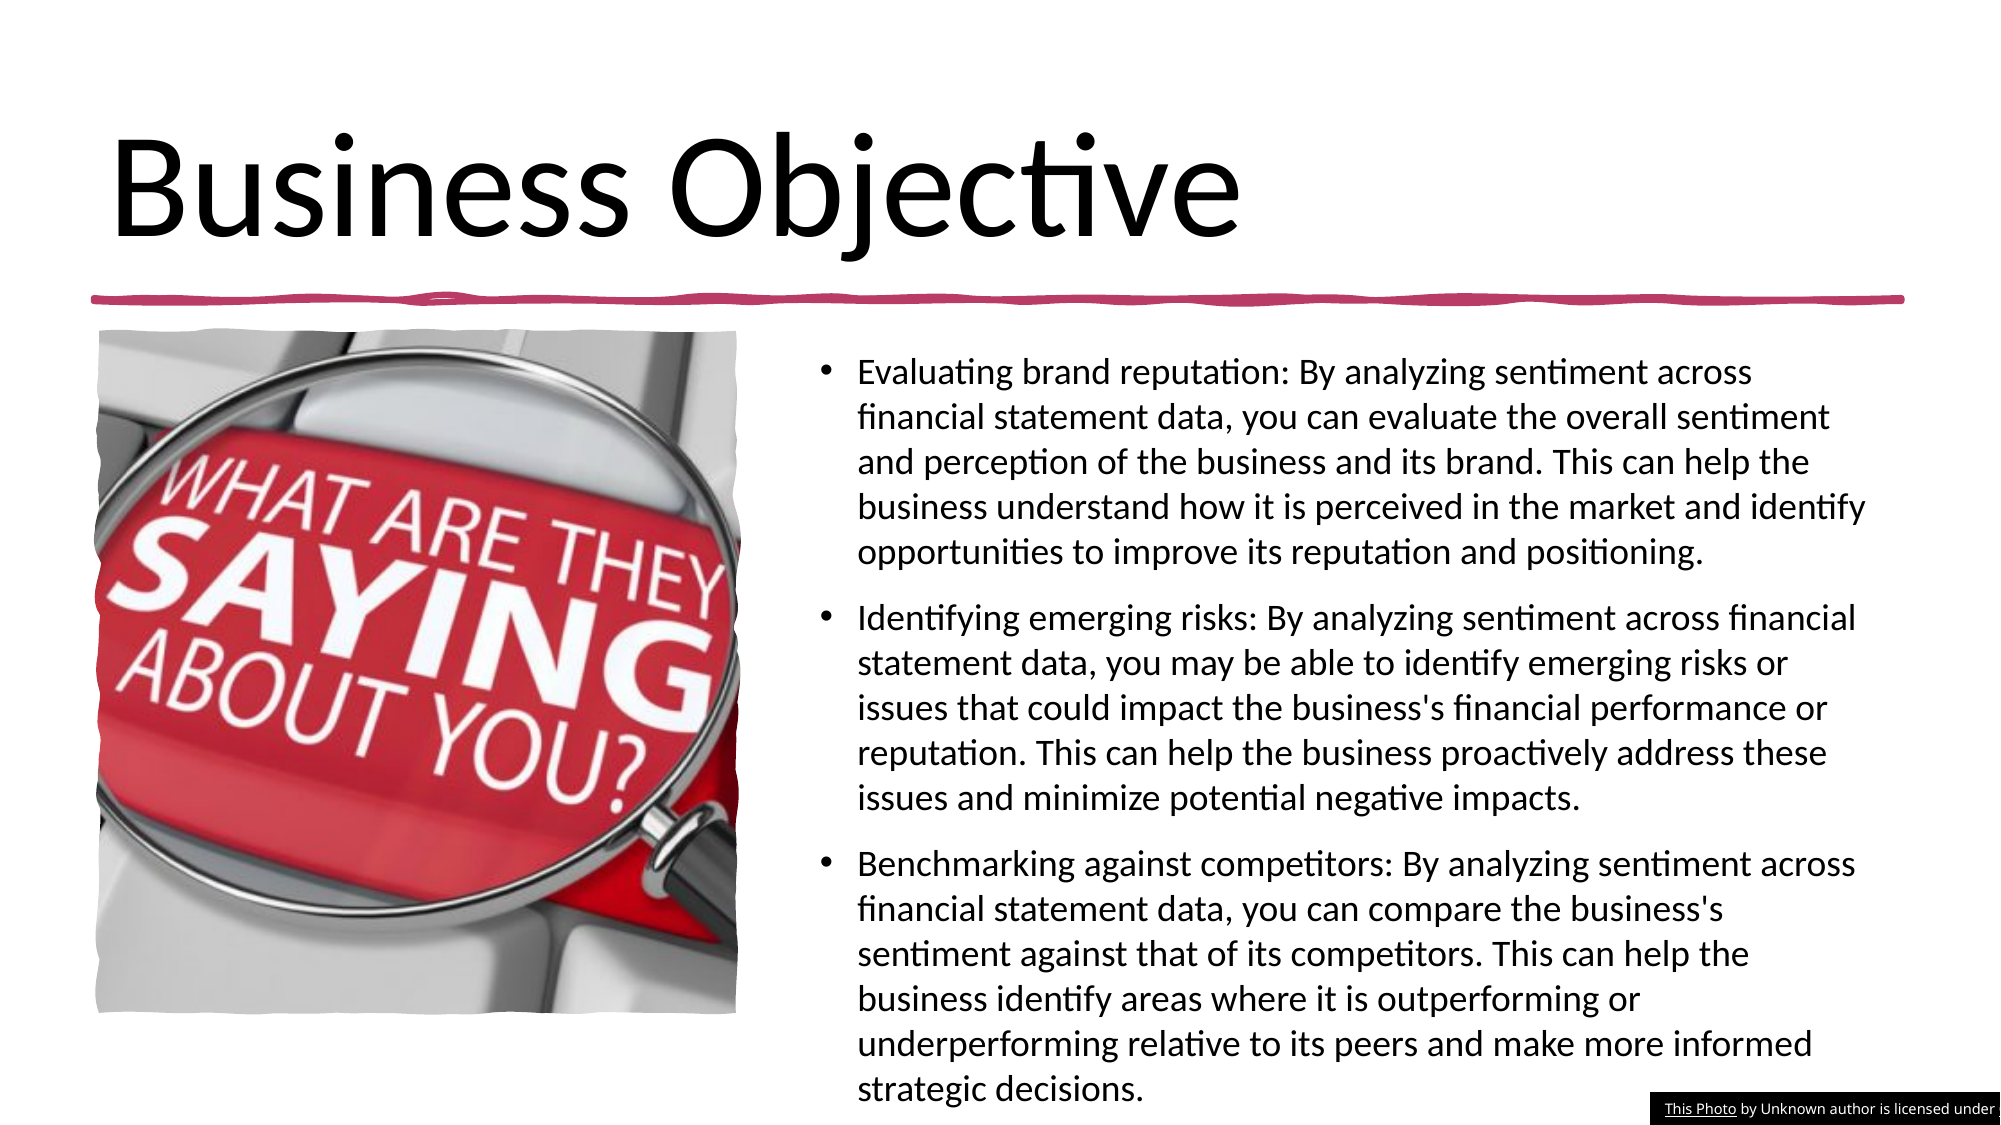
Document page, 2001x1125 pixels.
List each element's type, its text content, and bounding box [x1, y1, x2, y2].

picture [93, 328, 741, 1015]
text_box [0, 0, 2000, 1125]
text_box [92, 293, 804, 304]
title Business Objective [93, 39, 1907, 275]
text_box This Photo by Unknown author is licensed under CC BY-SA-NC. [1650, 1092, 2000, 1125]
list Evaluating brand reputation: By analyzing sentiment across financial statement data, you can evaluate the overall sentiment and perception of the business and its brand. This can help the business understand how it is perceived in the market and identify opportunities to improve its reputation and positioning. Identifying emerging risks: By analyzing sentiment across financial statement data, you may be able to identify emerging risks or issues that could impact the business's financial performance or reputation. This can help the business proactively address these issues and minimize potential negative impacts. Benchmarking against competitors: By analyzing sentiment across financial statement data, you can compare the business's sentiment against that of its competitors. This can help the business identify areas where it is outperforming or underperforming relative to its peers and make more informed strategic decisions. [804, 281, 1903, 1015]
